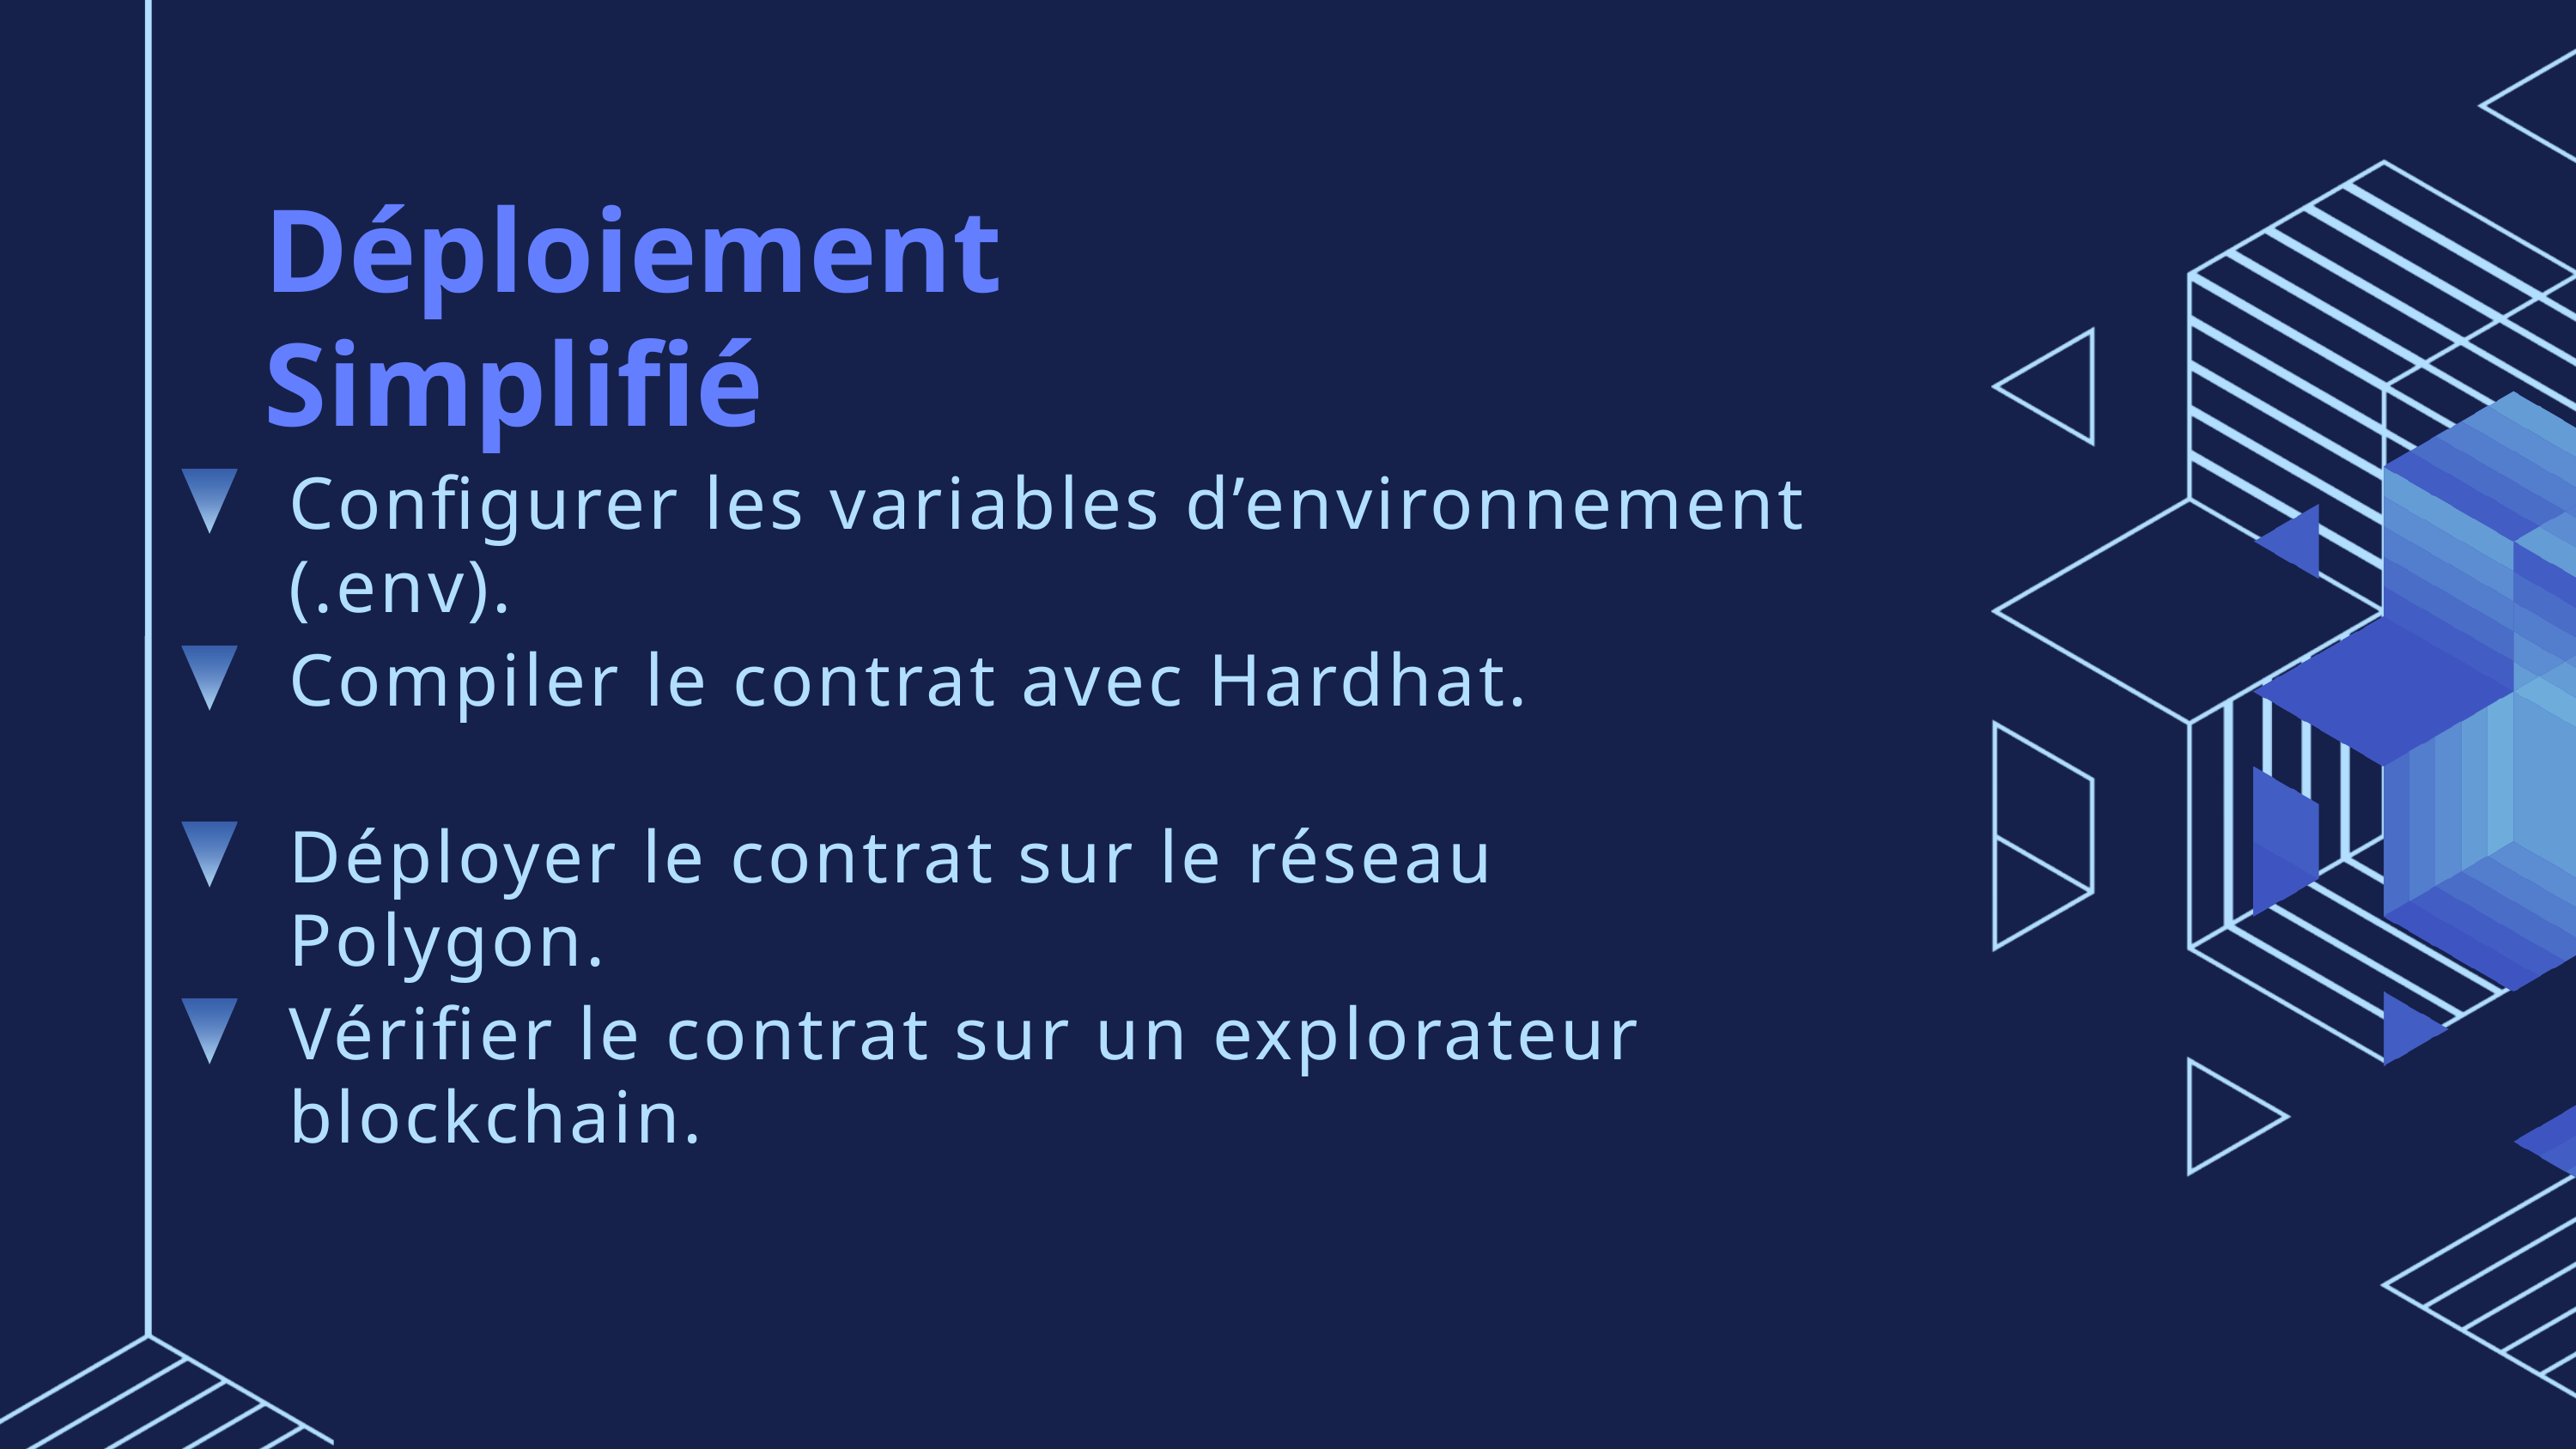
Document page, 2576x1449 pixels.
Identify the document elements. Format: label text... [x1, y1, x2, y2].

text_box [2253, 316, 2576, 1216]
text_box [181, 822, 238, 888]
text_box Déployer le contrat sur le réseau Polygon. [289, 813, 1814, 981]
text_box [181, 469, 238, 534]
text_box [181, 646, 238, 711]
text_box Compiler le contrat avec Hardhat. [289, 636, 1668, 721]
text_box Vérifier le contrat sur un explorateur blockchain. [289, 990, 1991, 1158]
text_box Configurer les variables d’environnement (.env). [289, 459, 1863, 627]
text_box [181, 998, 238, 1064]
text_box Déploiement Simplifié [264, 181, 1412, 450]
text_box [1990, 47, 2576, 1401]
text_box [0, 1332, 334, 1449]
